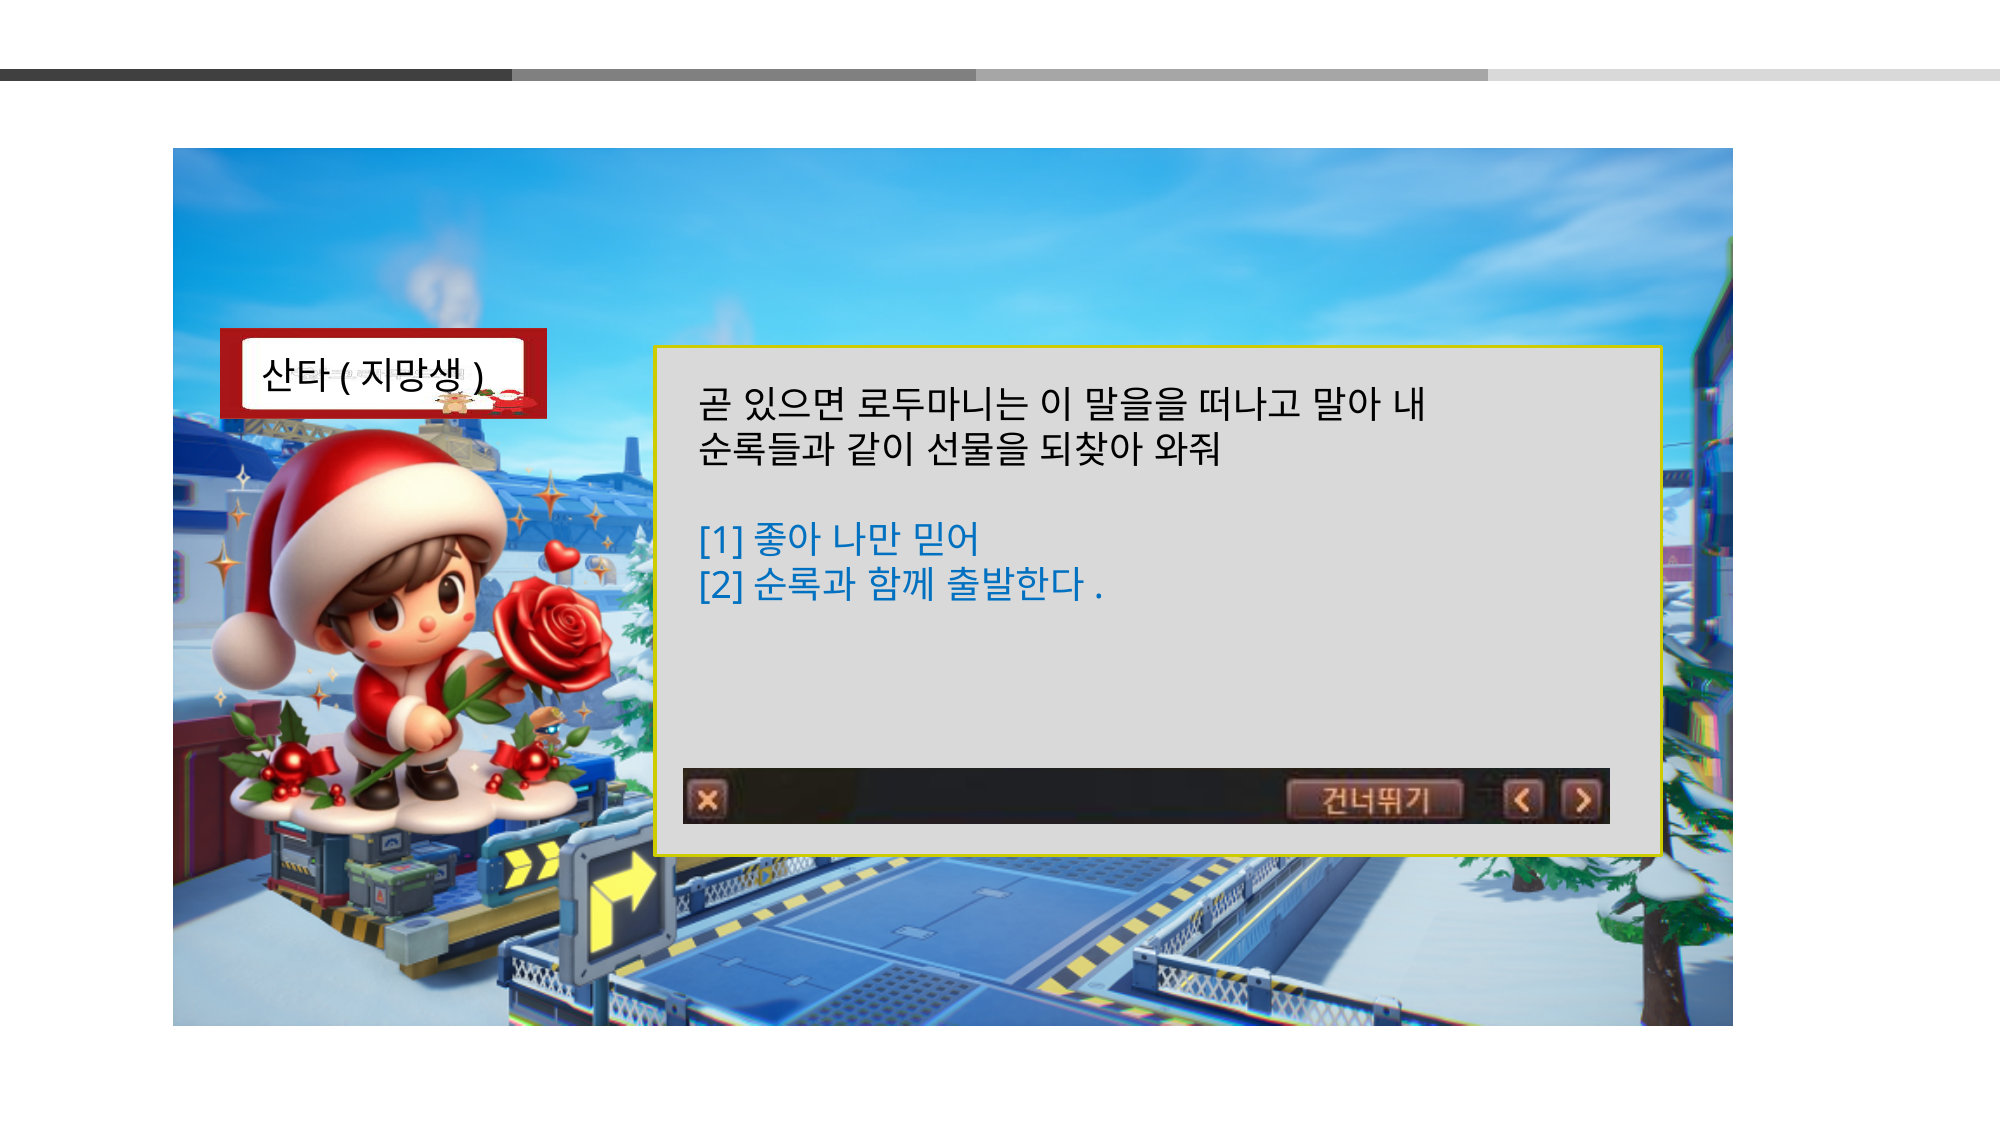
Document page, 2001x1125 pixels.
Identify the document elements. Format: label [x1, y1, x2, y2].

picture [172, 148, 1733, 1026]
